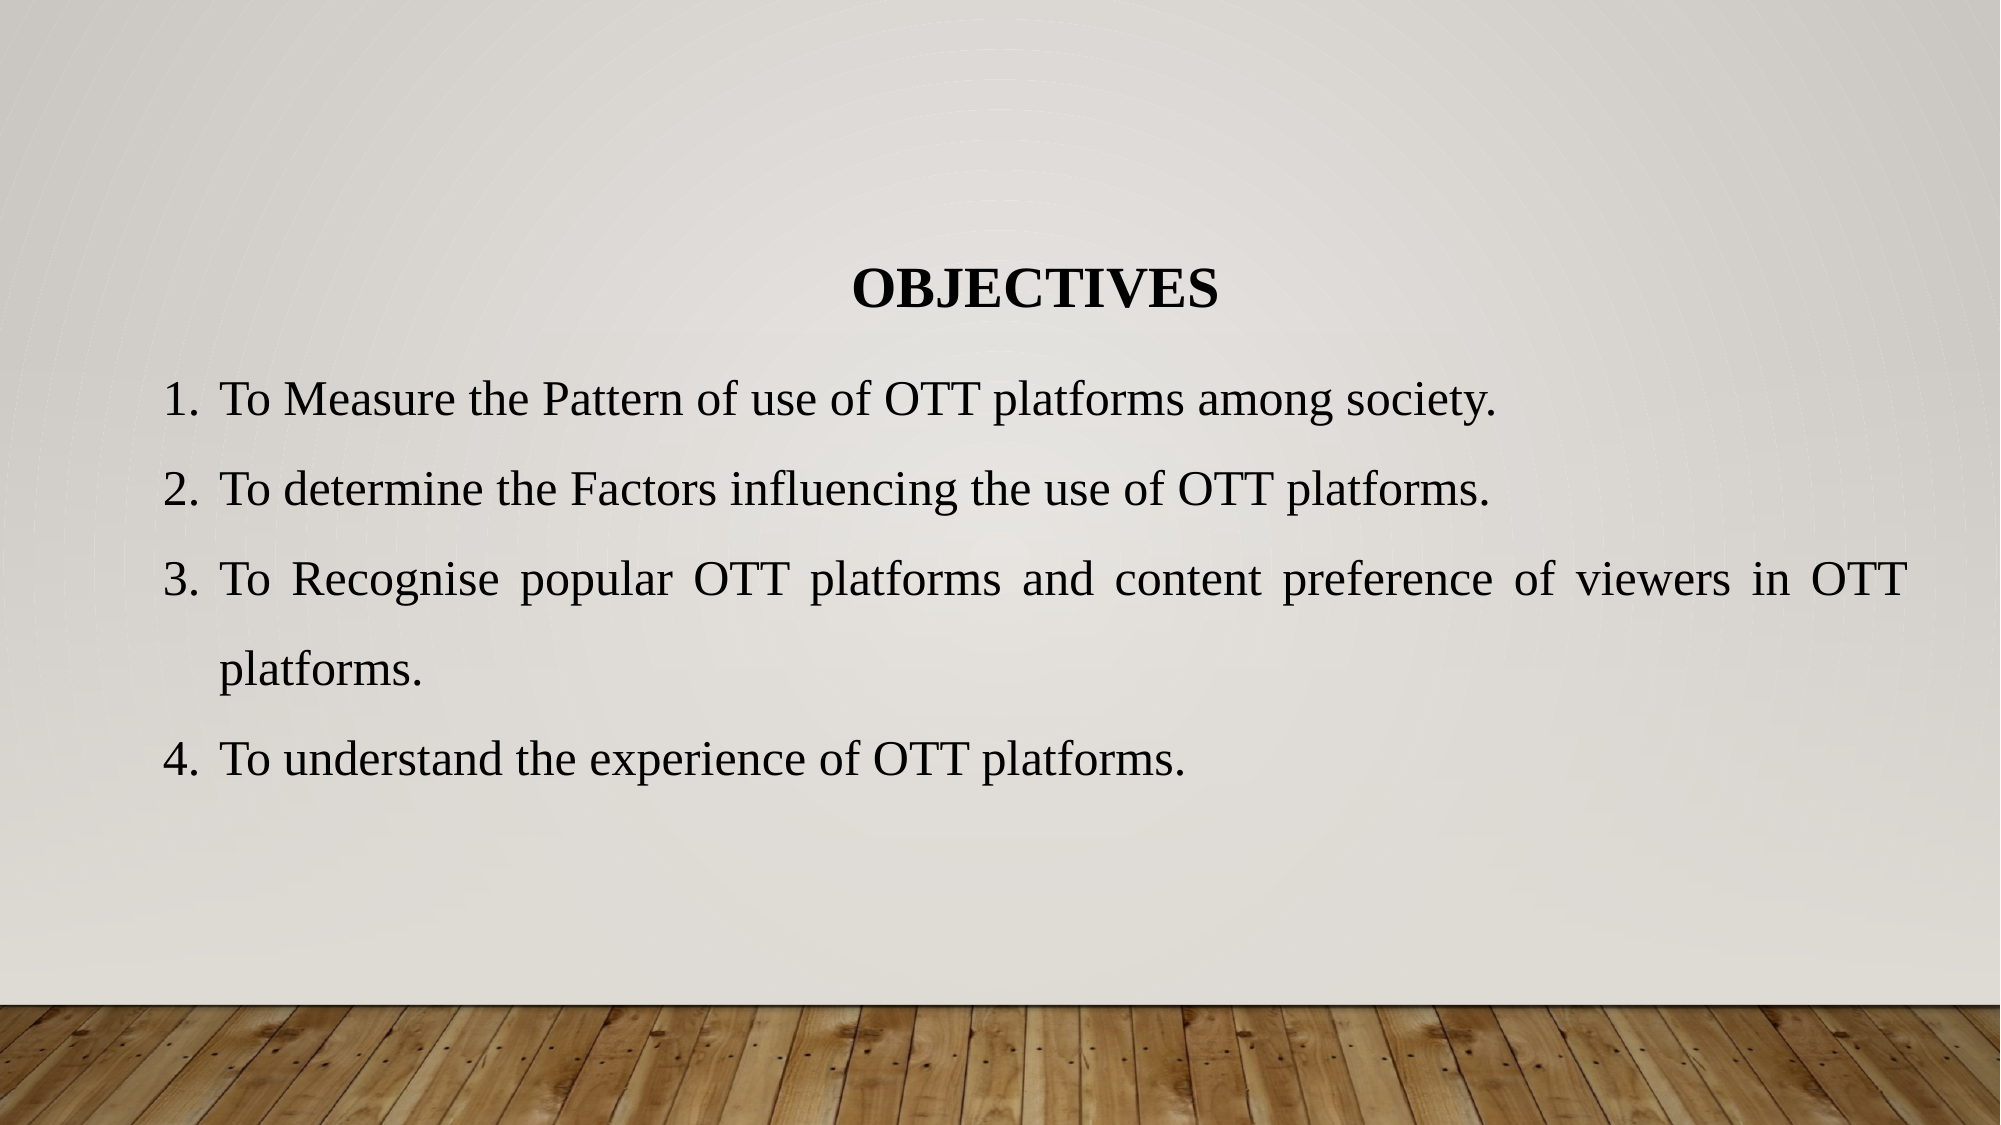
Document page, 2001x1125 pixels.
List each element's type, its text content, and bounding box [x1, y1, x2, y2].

text_box OBJECTIVES To Measure the Pattern of use of OTT platforms among society. To determine the Factors influencing the use of OTT platforms. To Recognise popular OTT platforms and content preference of viewers in OTT platforms. To understand the experience of OTT platforms. [148, 206, 1924, 973]
picture [0, 1005, 2000, 1125]
